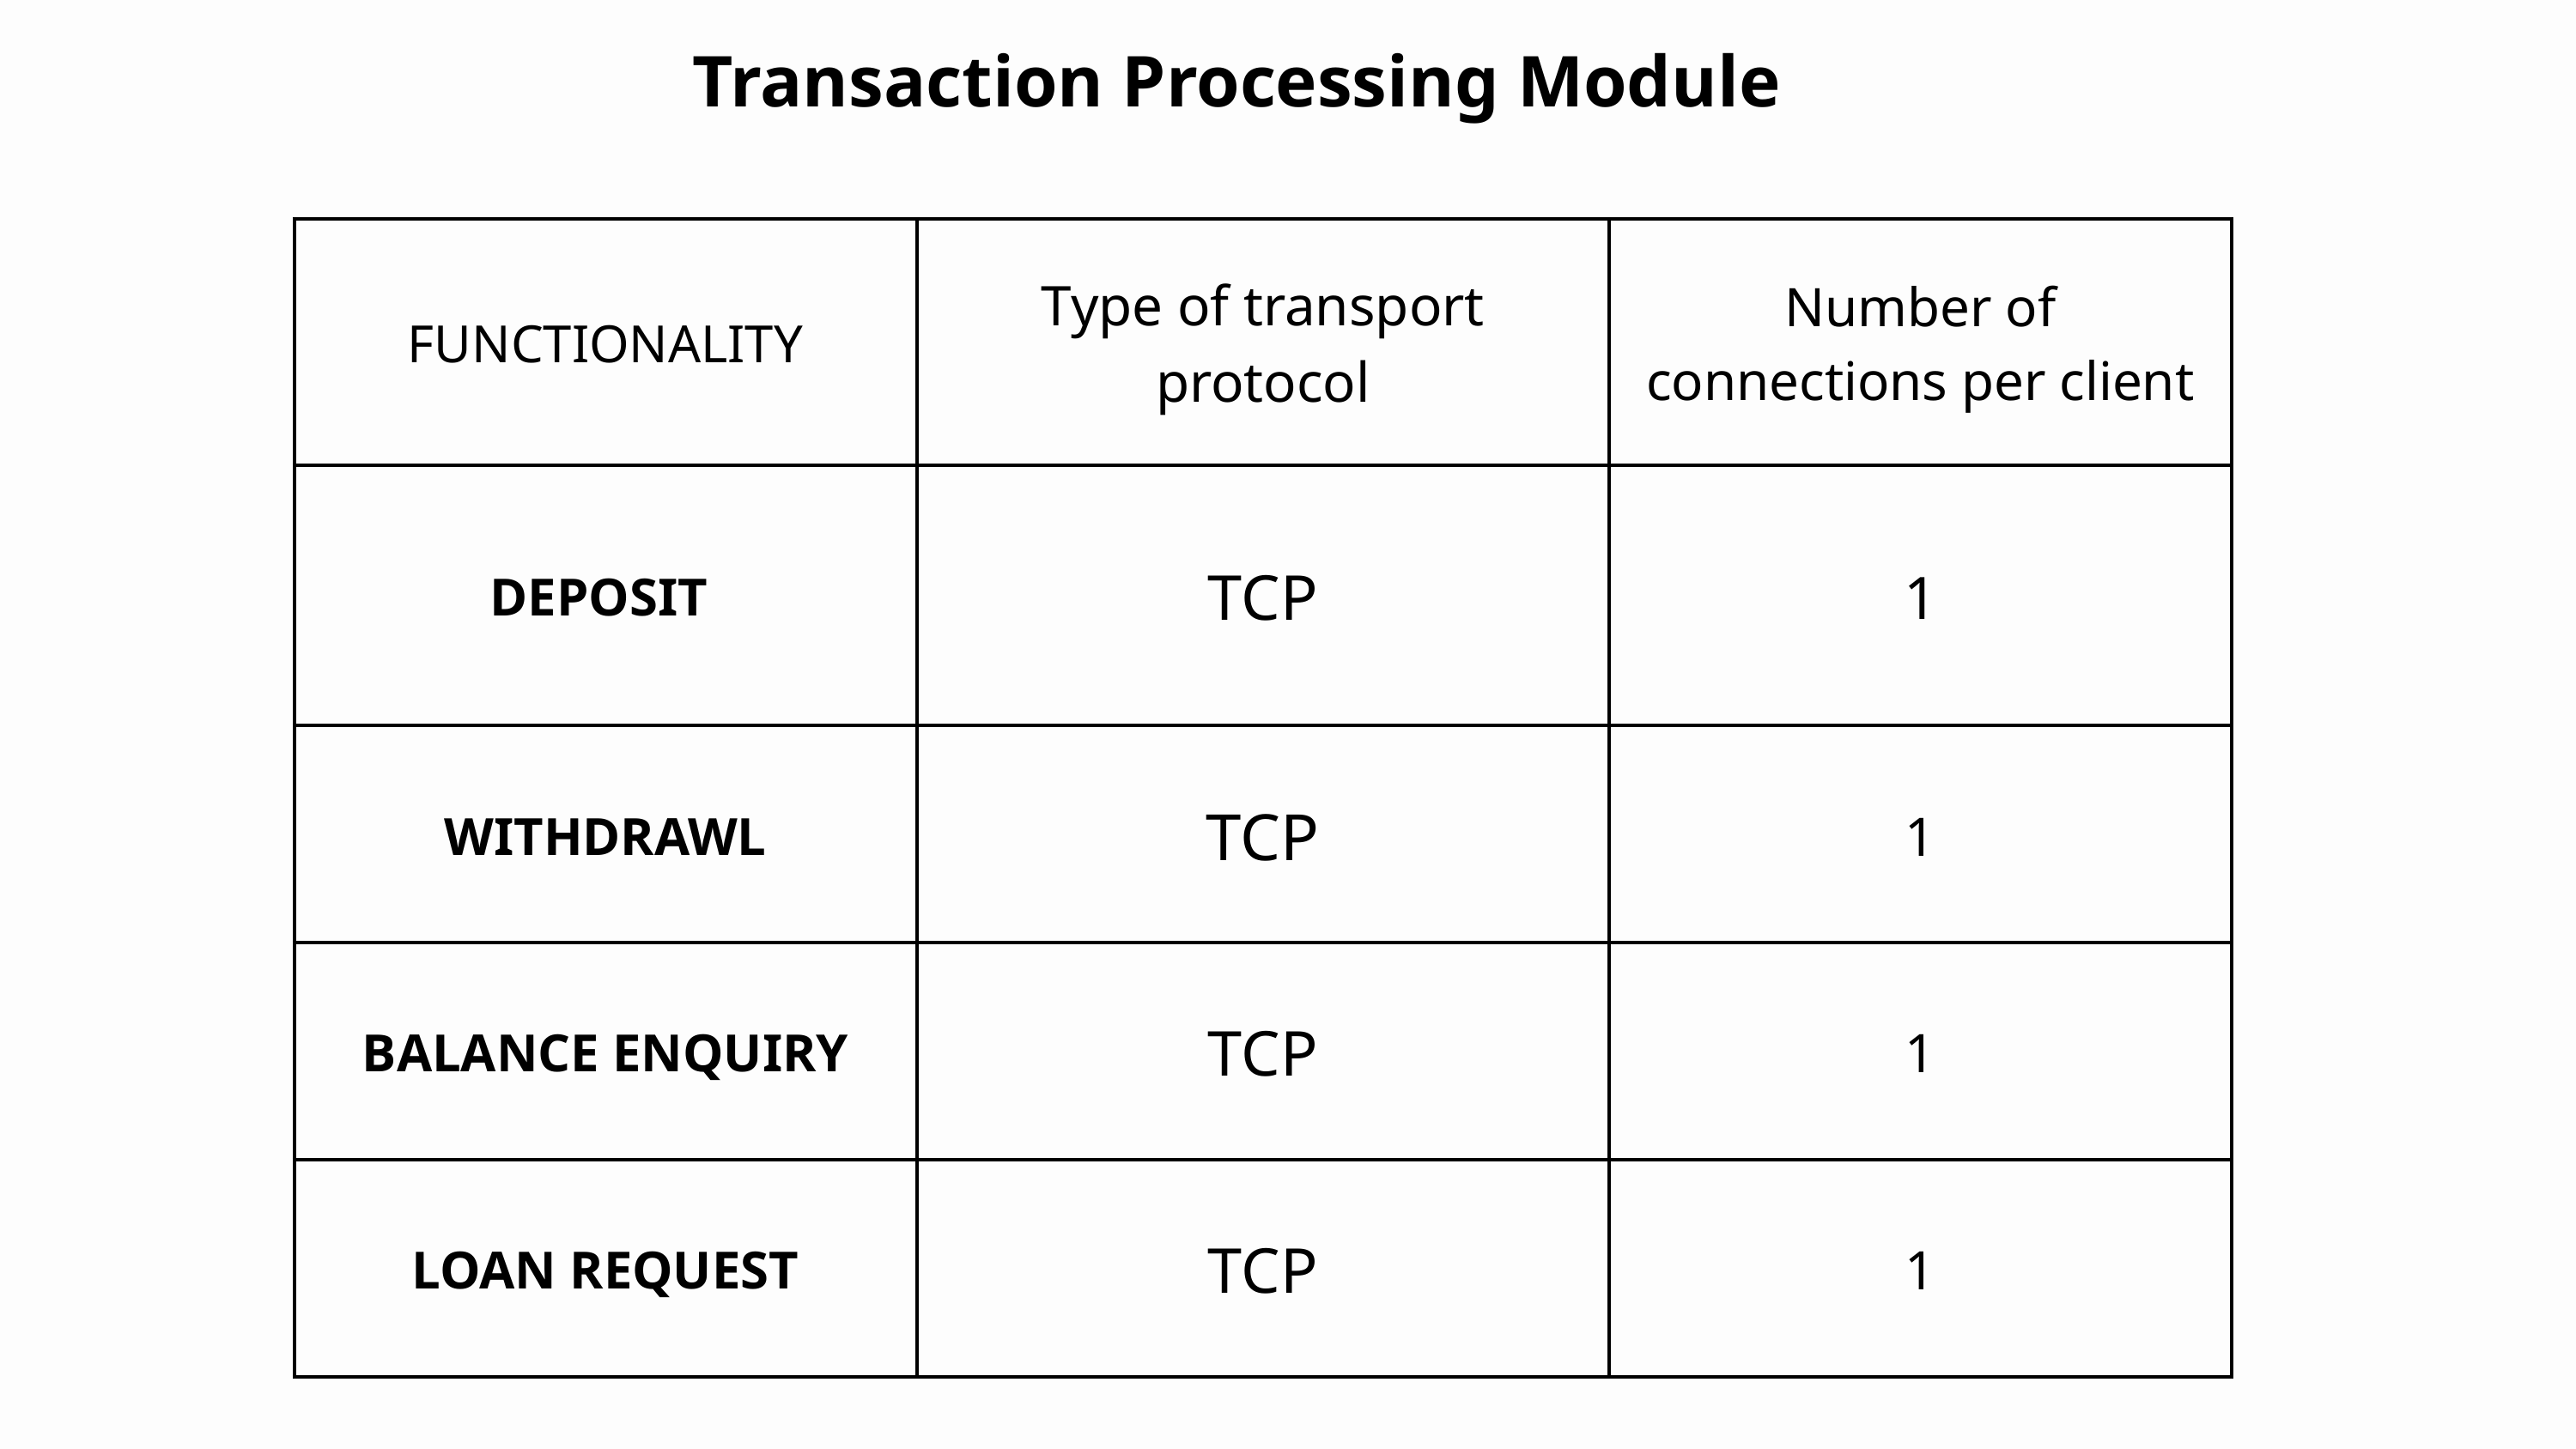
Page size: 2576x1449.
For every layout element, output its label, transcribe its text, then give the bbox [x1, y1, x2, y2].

table_header Type of transport protocol [919, 221, 1607, 464]
table_cell 1 [1611, 1161, 2230, 1375]
table_cell LOAN REQUEST [296, 1161, 915, 1375]
table_cell DEPOSIT [296, 467, 915, 724]
table_cell TCP [919, 727, 1607, 941]
table_cell 1 [1611, 467, 2230, 724]
table_header Number of connections per client [1611, 221, 2230, 464]
table_cell TCP [919, 1161, 1607, 1375]
table_cell BALANCE ENQUIRY [296, 944, 915, 1158]
table_cell WITHDRAWL [296, 727, 915, 941]
table_cell 1 [1611, 944, 2230, 1158]
text_box Transaction Processing Module [434, 21, 2040, 121]
table_cell 1 [1611, 727, 2230, 941]
table_cell TCP [919, 467, 1607, 724]
table_cell TCP [919, 944, 1607, 1158]
table_header FUNCTIONALITY [296, 221, 915, 464]
